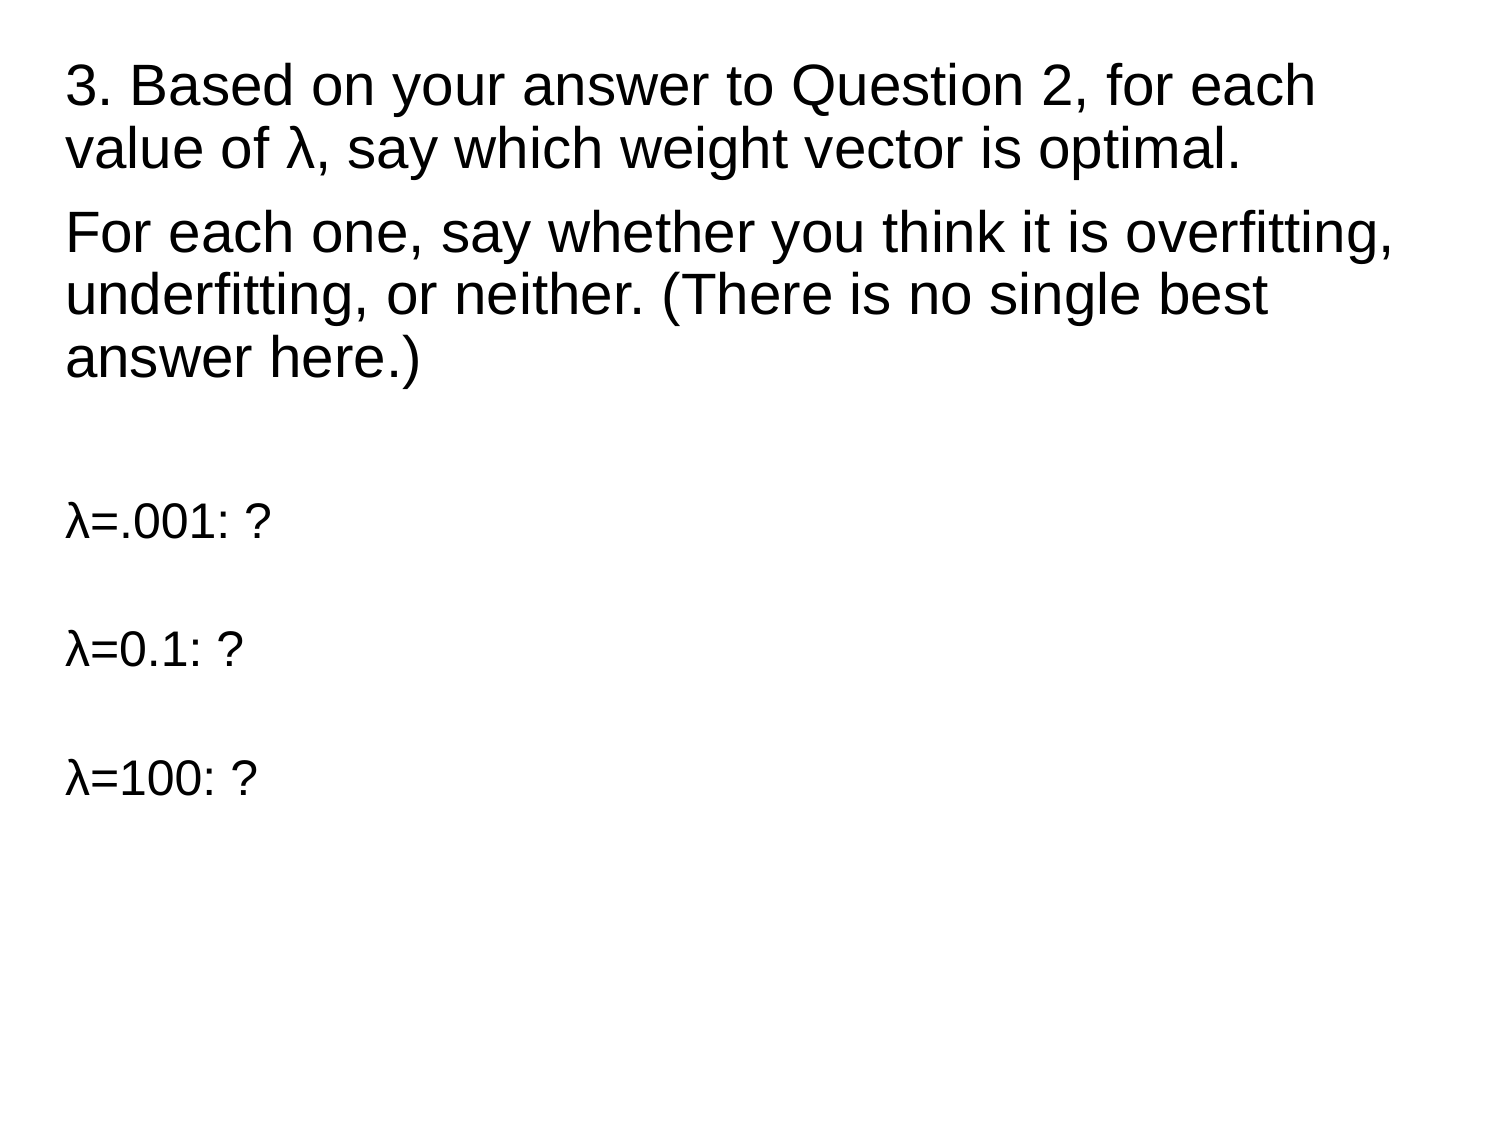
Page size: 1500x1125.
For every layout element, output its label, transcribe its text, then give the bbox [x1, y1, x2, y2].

list 3. Based on your answer to Question 2, for each value of λ, say which weight vector is optimal. For each one, say whether you think it is overfitting, underfitting, or neither. (There is no single best answer here.) λ=.001: ? λ=0.1: ? λ=100: ? [50, 47, 1464, 1100]
